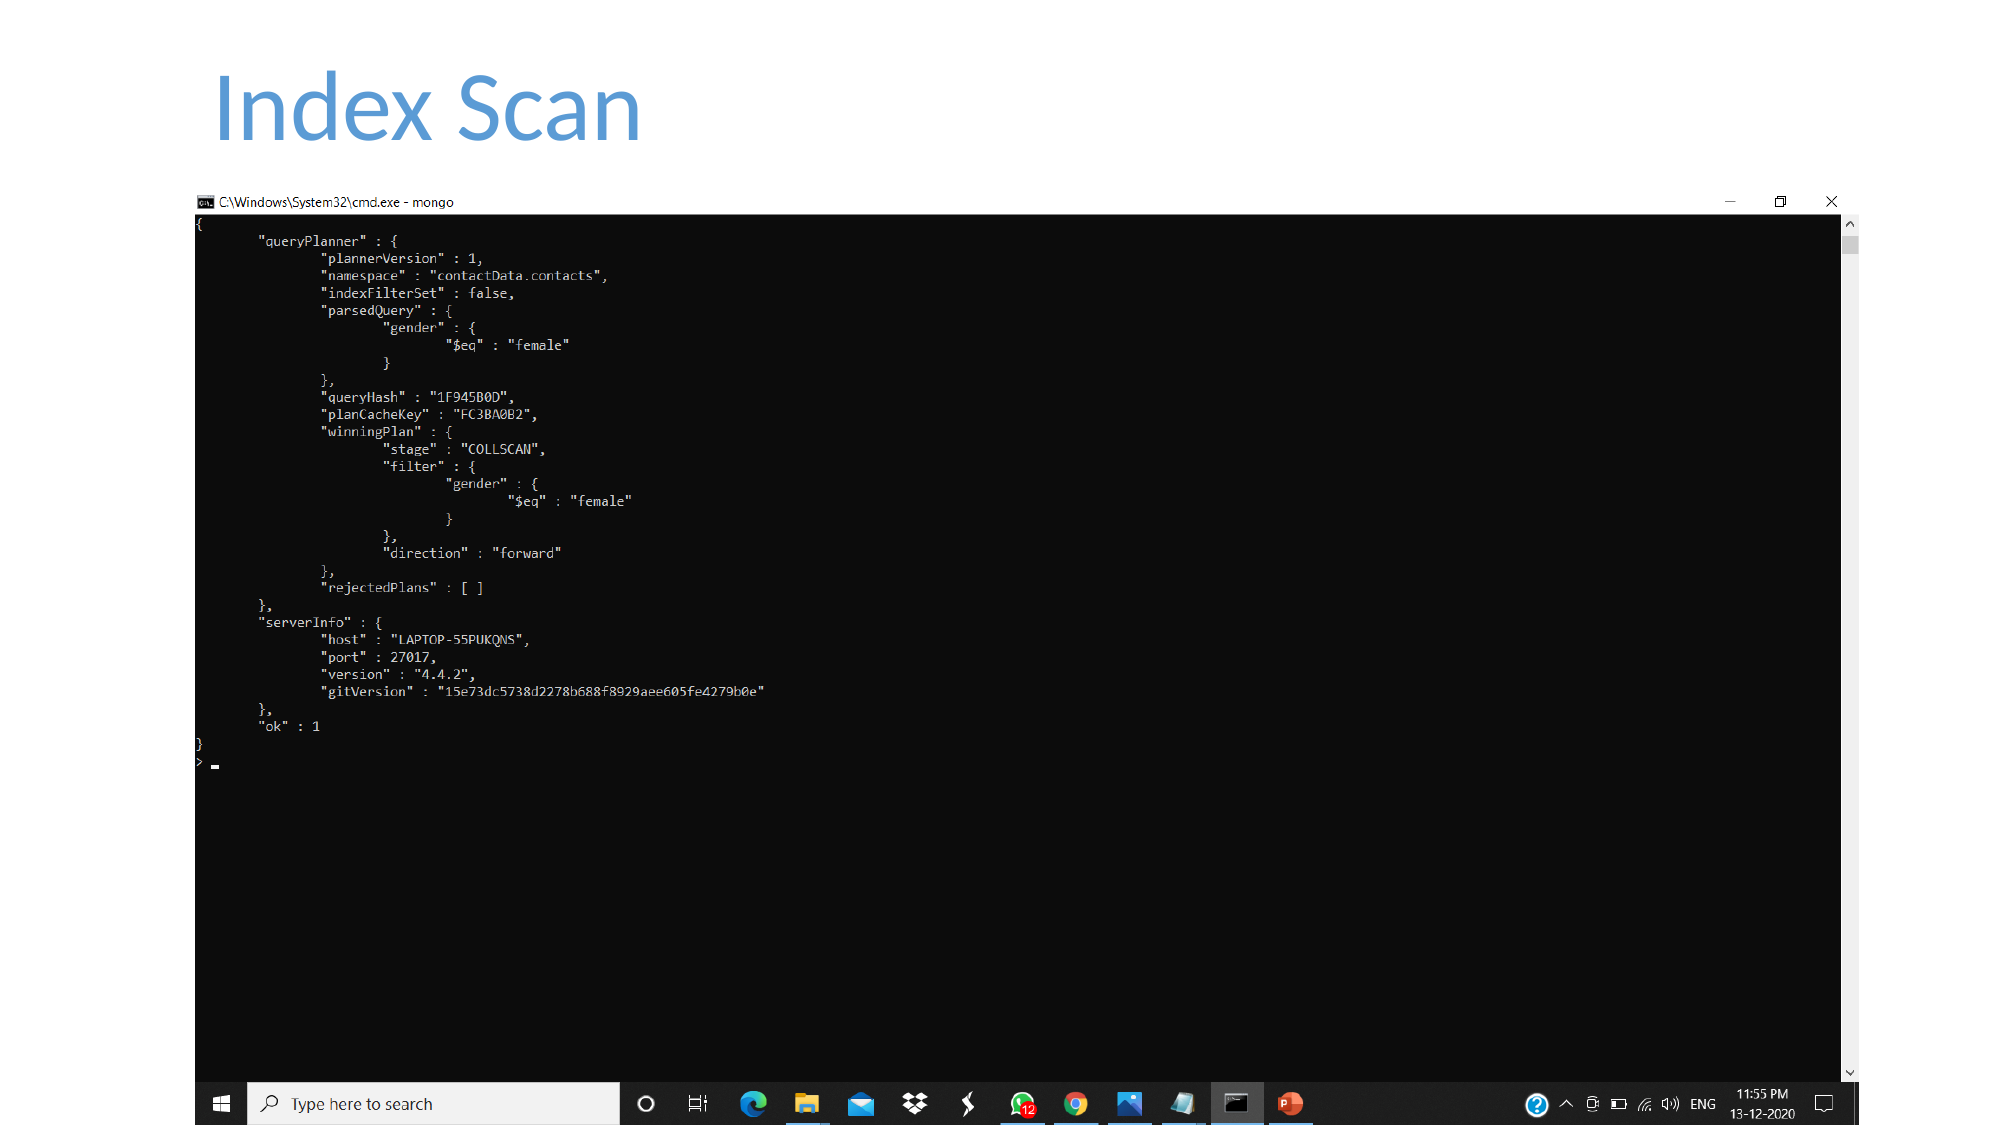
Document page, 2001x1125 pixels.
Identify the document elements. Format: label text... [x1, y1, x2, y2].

text_box Index Scan [197, 32, 660, 168]
picture [195, 189, 1859, 1125]
